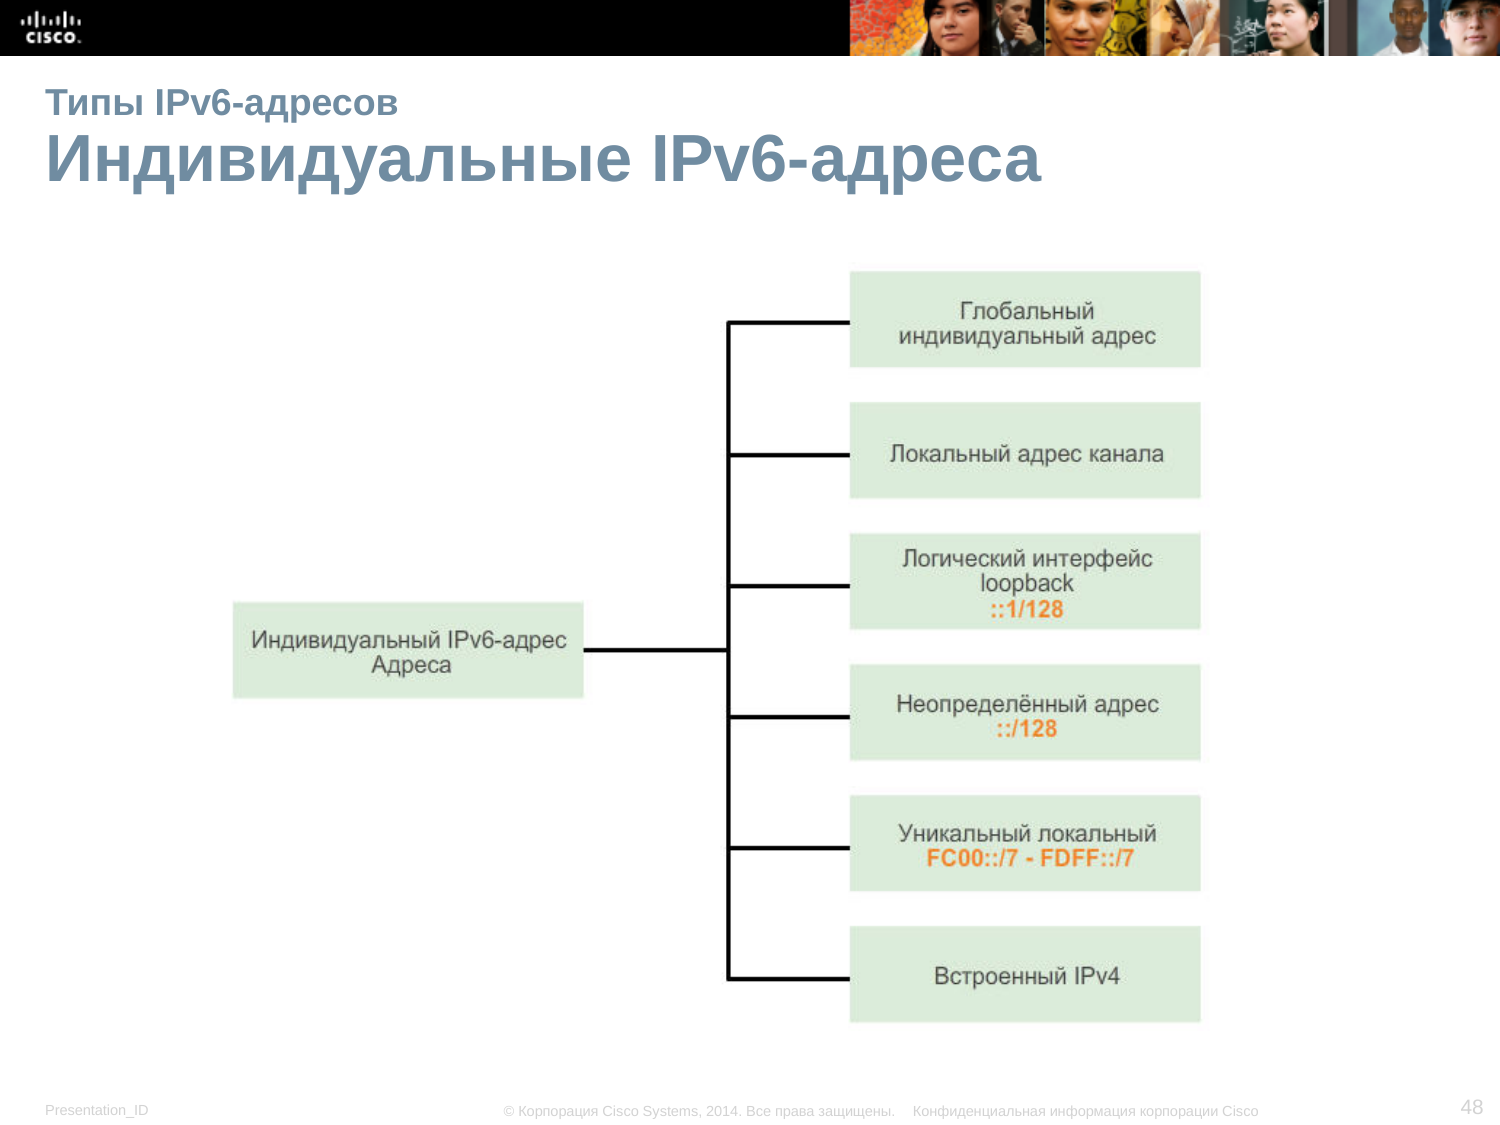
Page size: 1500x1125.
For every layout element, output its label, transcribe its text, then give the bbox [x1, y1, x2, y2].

picture [0, 0, 1500, 56]
picture [220, 216, 1230, 1079]
title Типы IPv6-адресов Индивидуальные IPv6-адреса [31, 64, 1471, 203]
